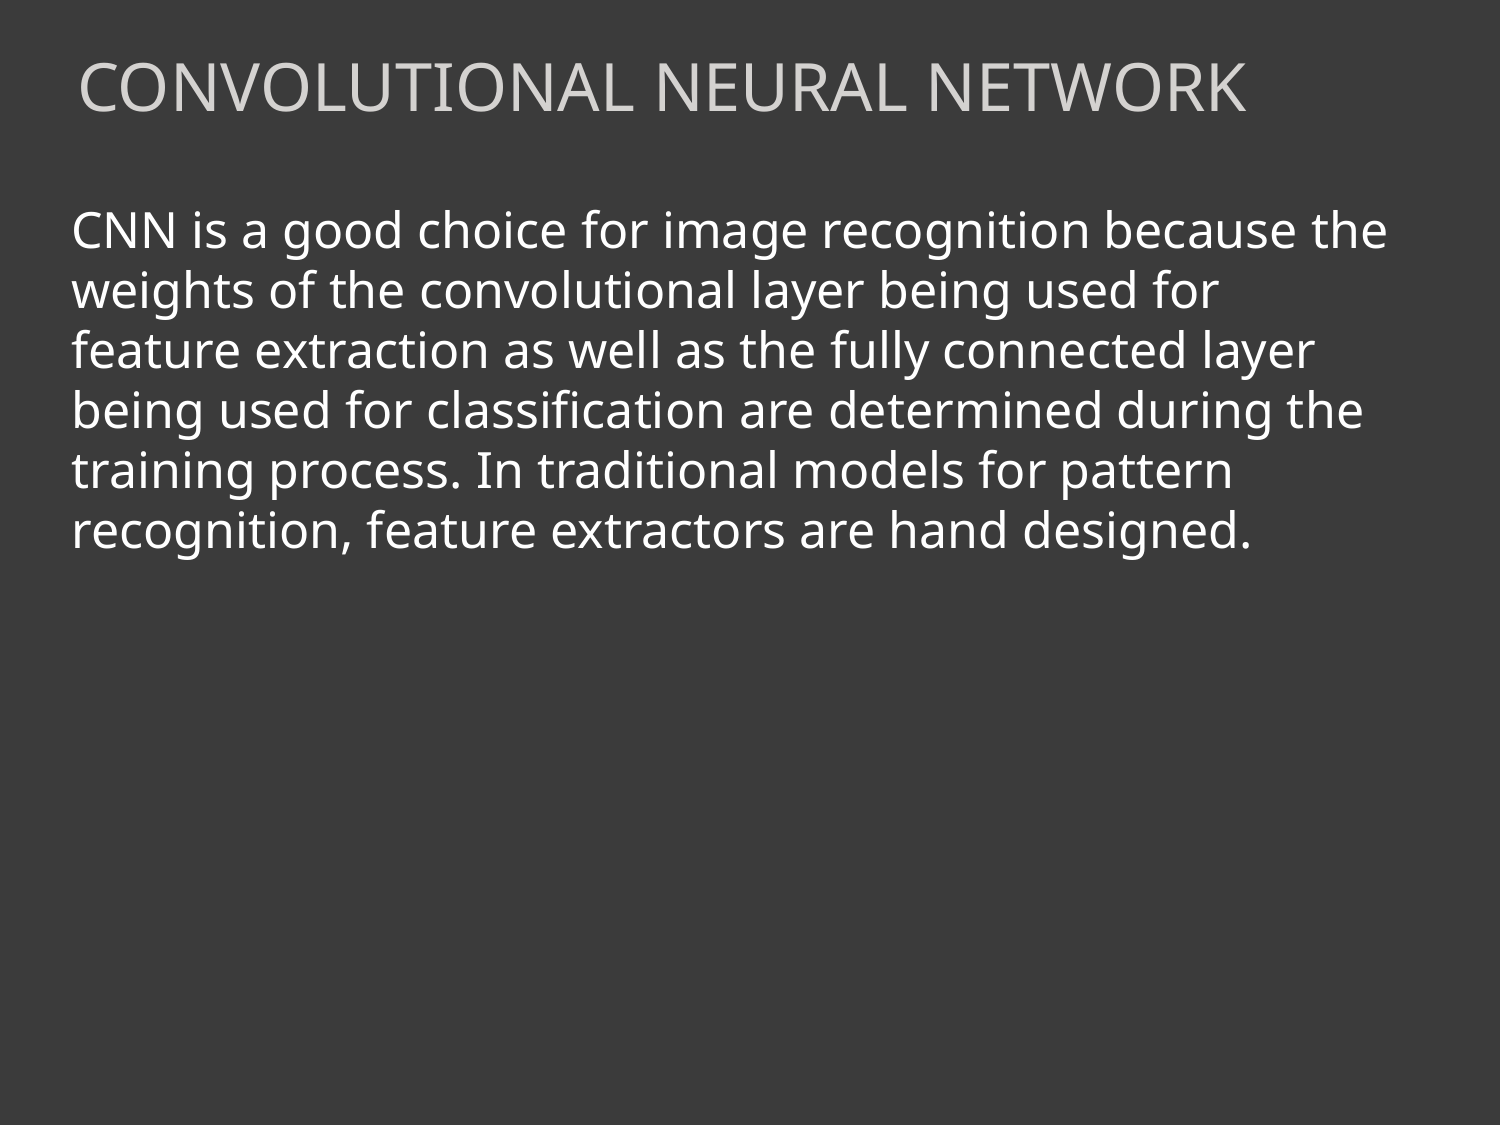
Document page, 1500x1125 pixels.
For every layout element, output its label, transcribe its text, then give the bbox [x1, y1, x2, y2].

text_box CNN is a good choice for image recognition because the weights of the convolutional layer being used for feature extraction as well as the fully connected layer being used for classification are determined during the training process. In traditional models for pattern recognition, feature extractors are hand designed. [56, 191, 1407, 563]
title Convolutional neural network [62, 37, 1438, 150]
